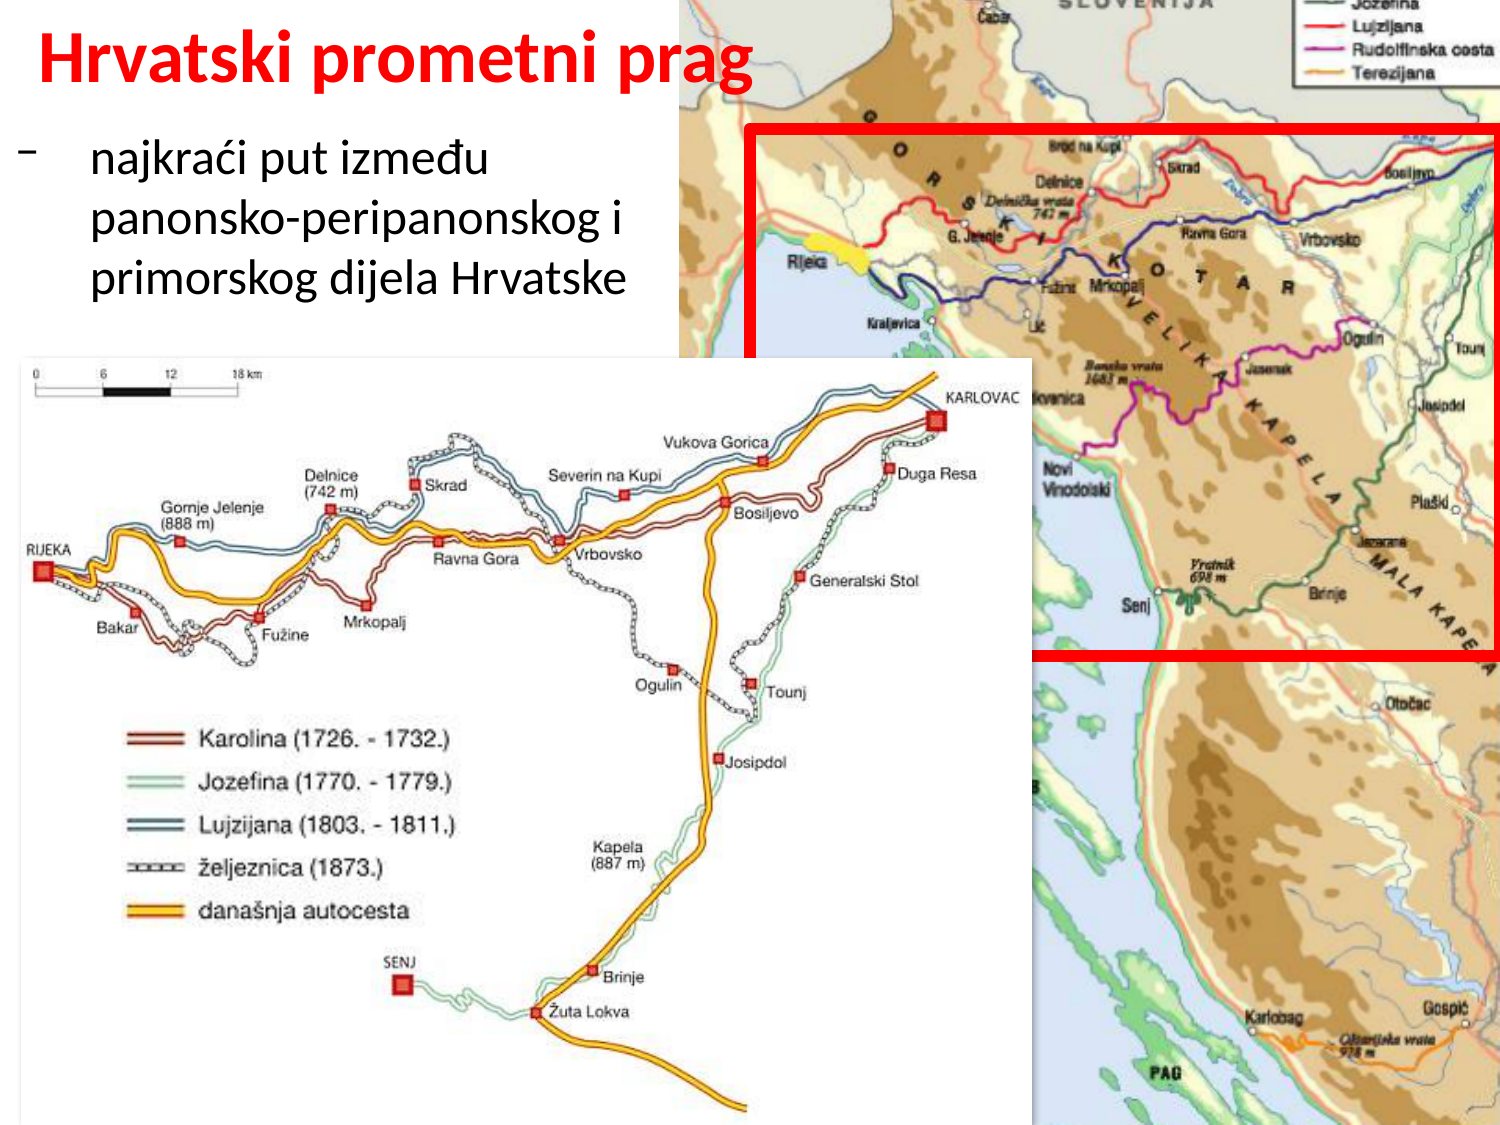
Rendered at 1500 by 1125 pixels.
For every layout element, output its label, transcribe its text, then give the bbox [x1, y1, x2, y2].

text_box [21, 358, 1032, 1125]
text_box najkraći put između panonsko-peripanonskog i primorskog dijela Hrvatske [0, 117, 657, 312]
text_box Hrvatski prometni prag [23, 0, 677, 106]
picture [679, 0, 1500, 1125]
